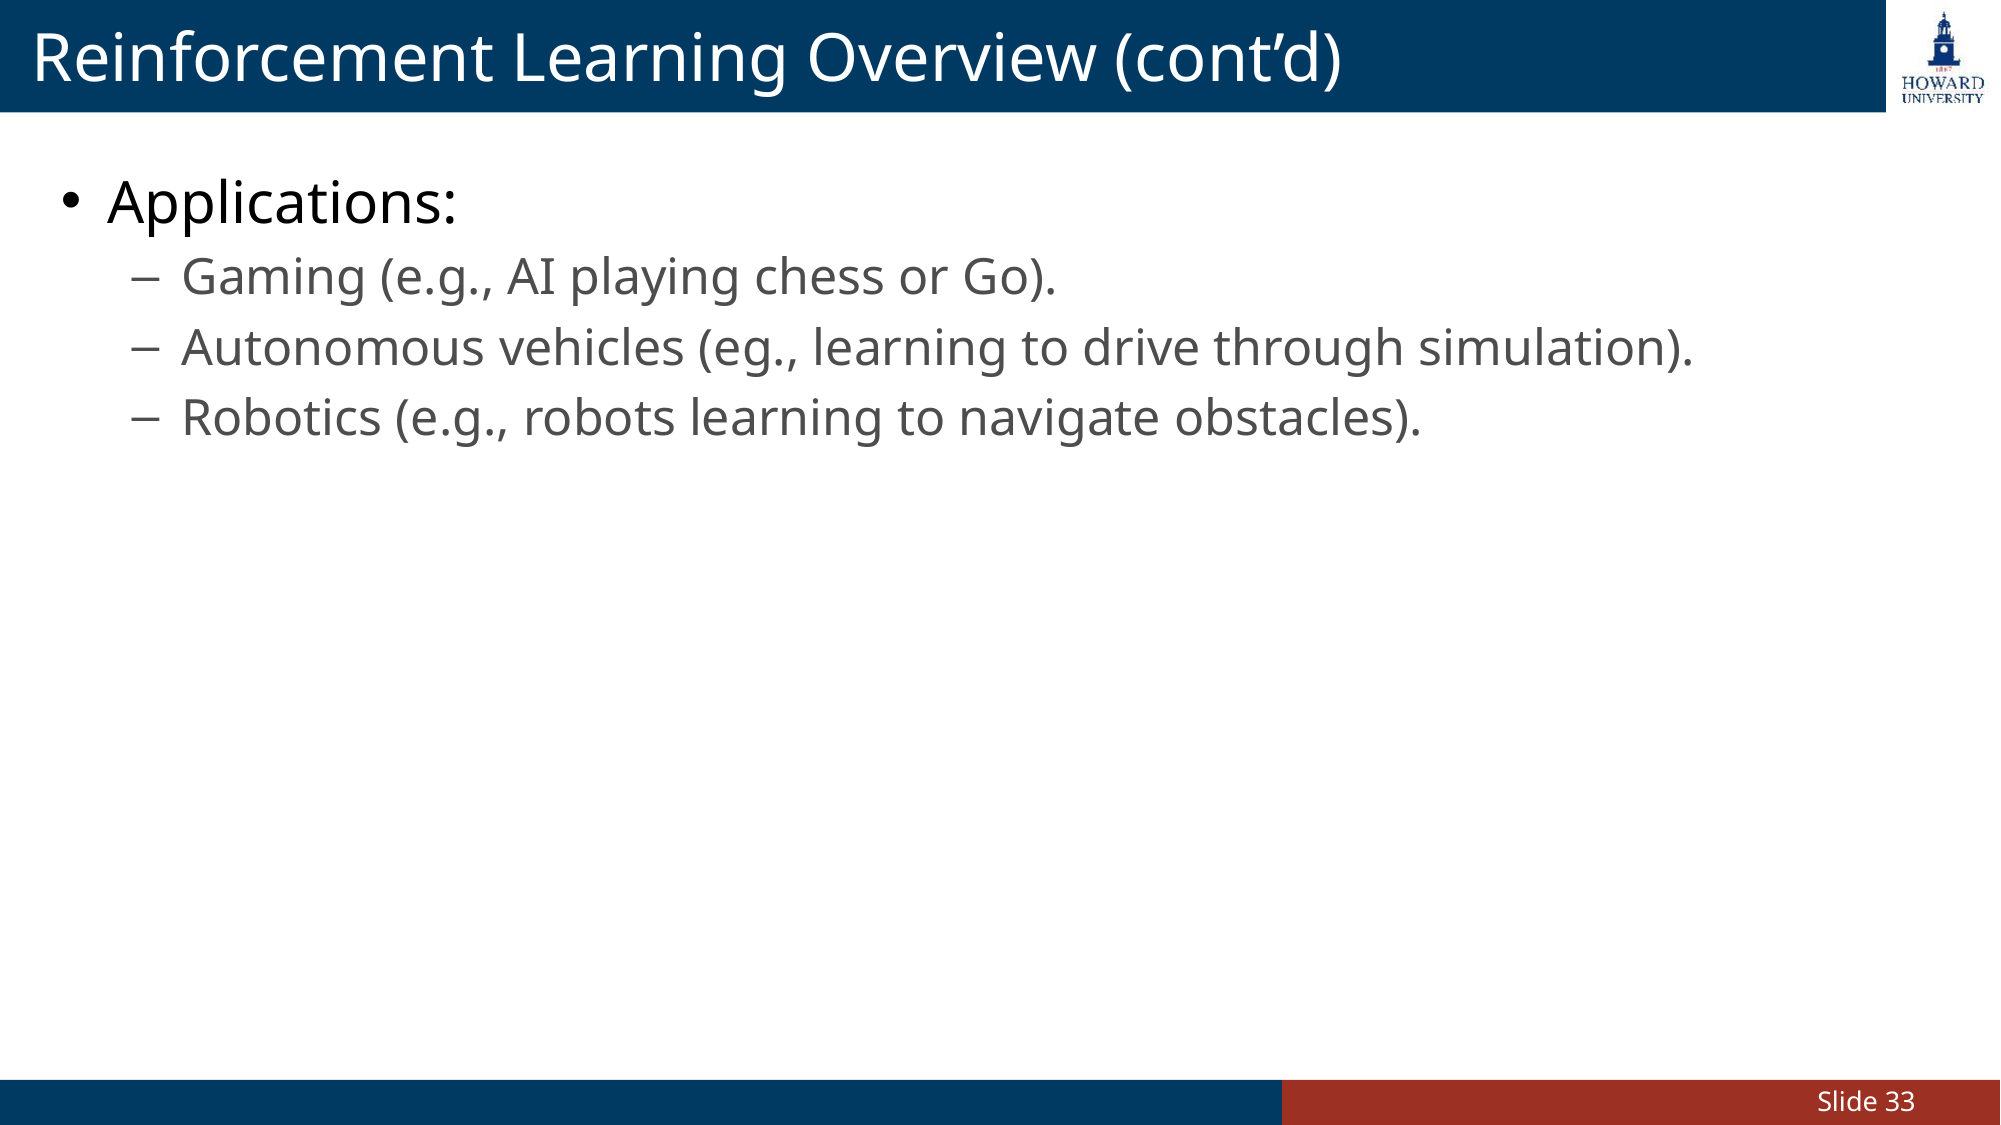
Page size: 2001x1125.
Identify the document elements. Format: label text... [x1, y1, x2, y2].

title Reinforcement Learning Overview (cont’d) [16, 0, 2000, 110]
list Applications: Gaming (e.g., AI playing chess or Go). Autonomous vehicles (eg., learning to drive through simulation). Robotics (e.g., robots learning to navigate obstacles). [16, 149, 1950, 1063]
